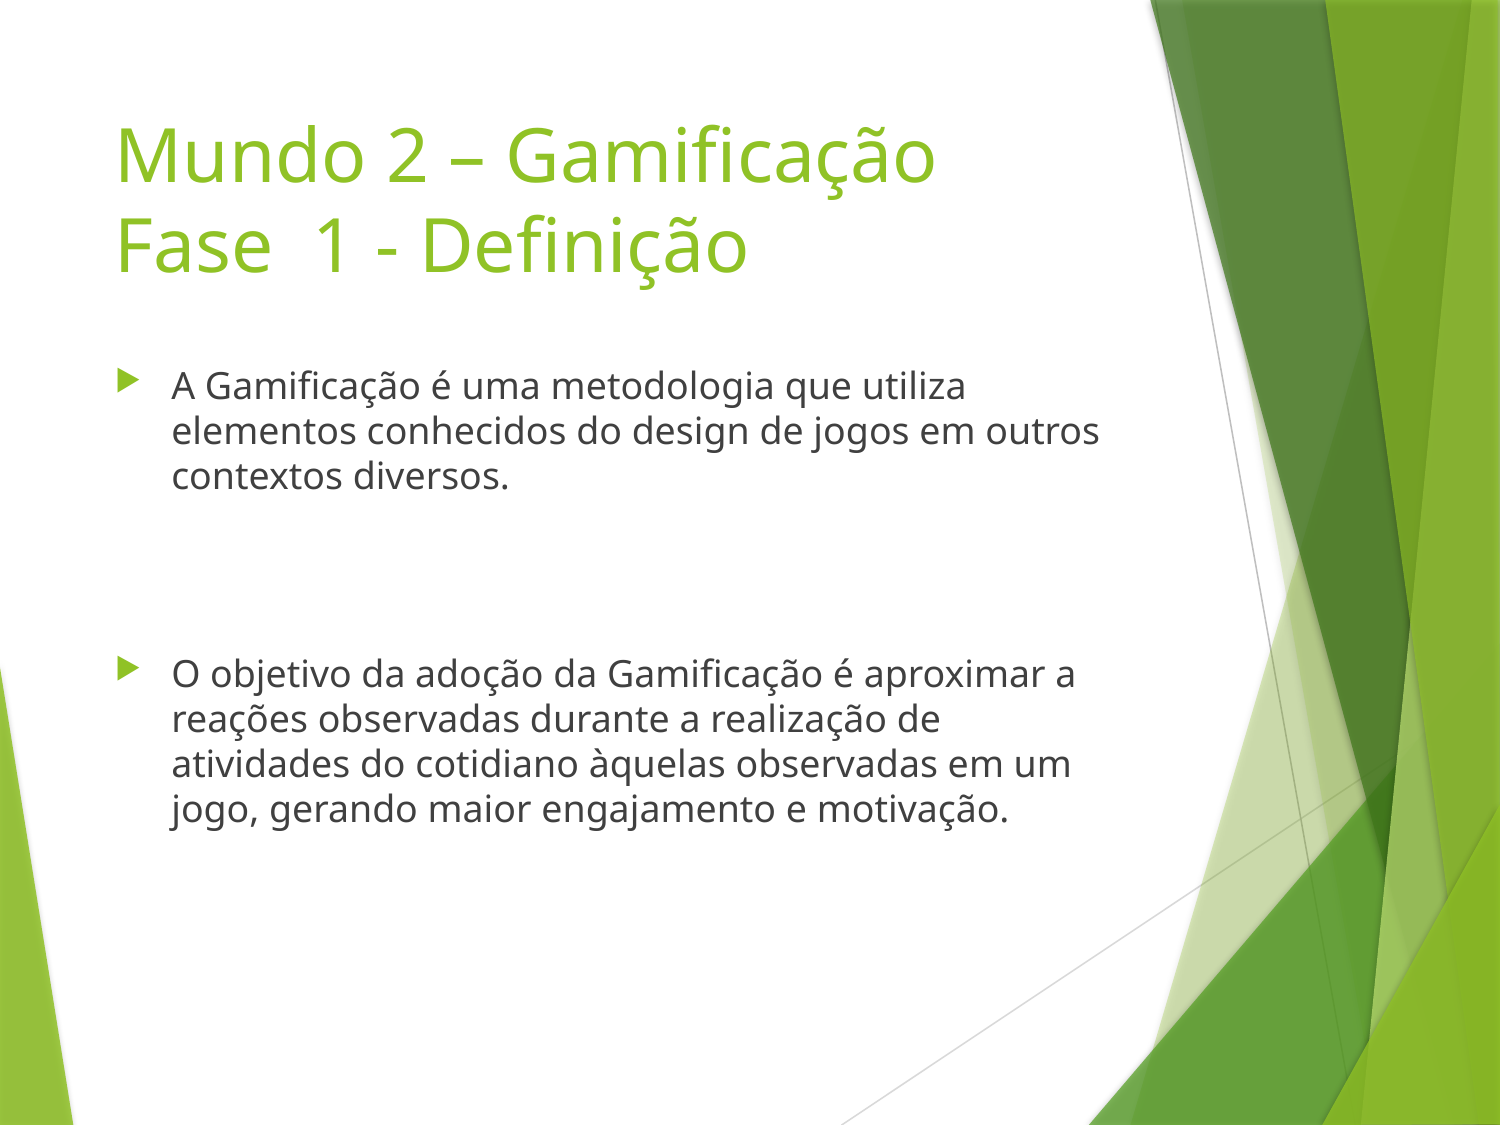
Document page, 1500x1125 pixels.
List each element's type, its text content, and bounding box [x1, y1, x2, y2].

title Mundo 2 – Gamificação Fase 1 - Definição [99, 99, 1142, 317]
list A Gamificação é uma metodologia que utiliza elementos conhecidos do design de jogos em outros contextos diversos. O objetivo da adoção da Gamificação é aproximar a reações observadas durante a realização de atividades do cotidiano àquelas observadas em um jogo, gerando maior engajamento e motivação. [99, 354, 1142, 992]
